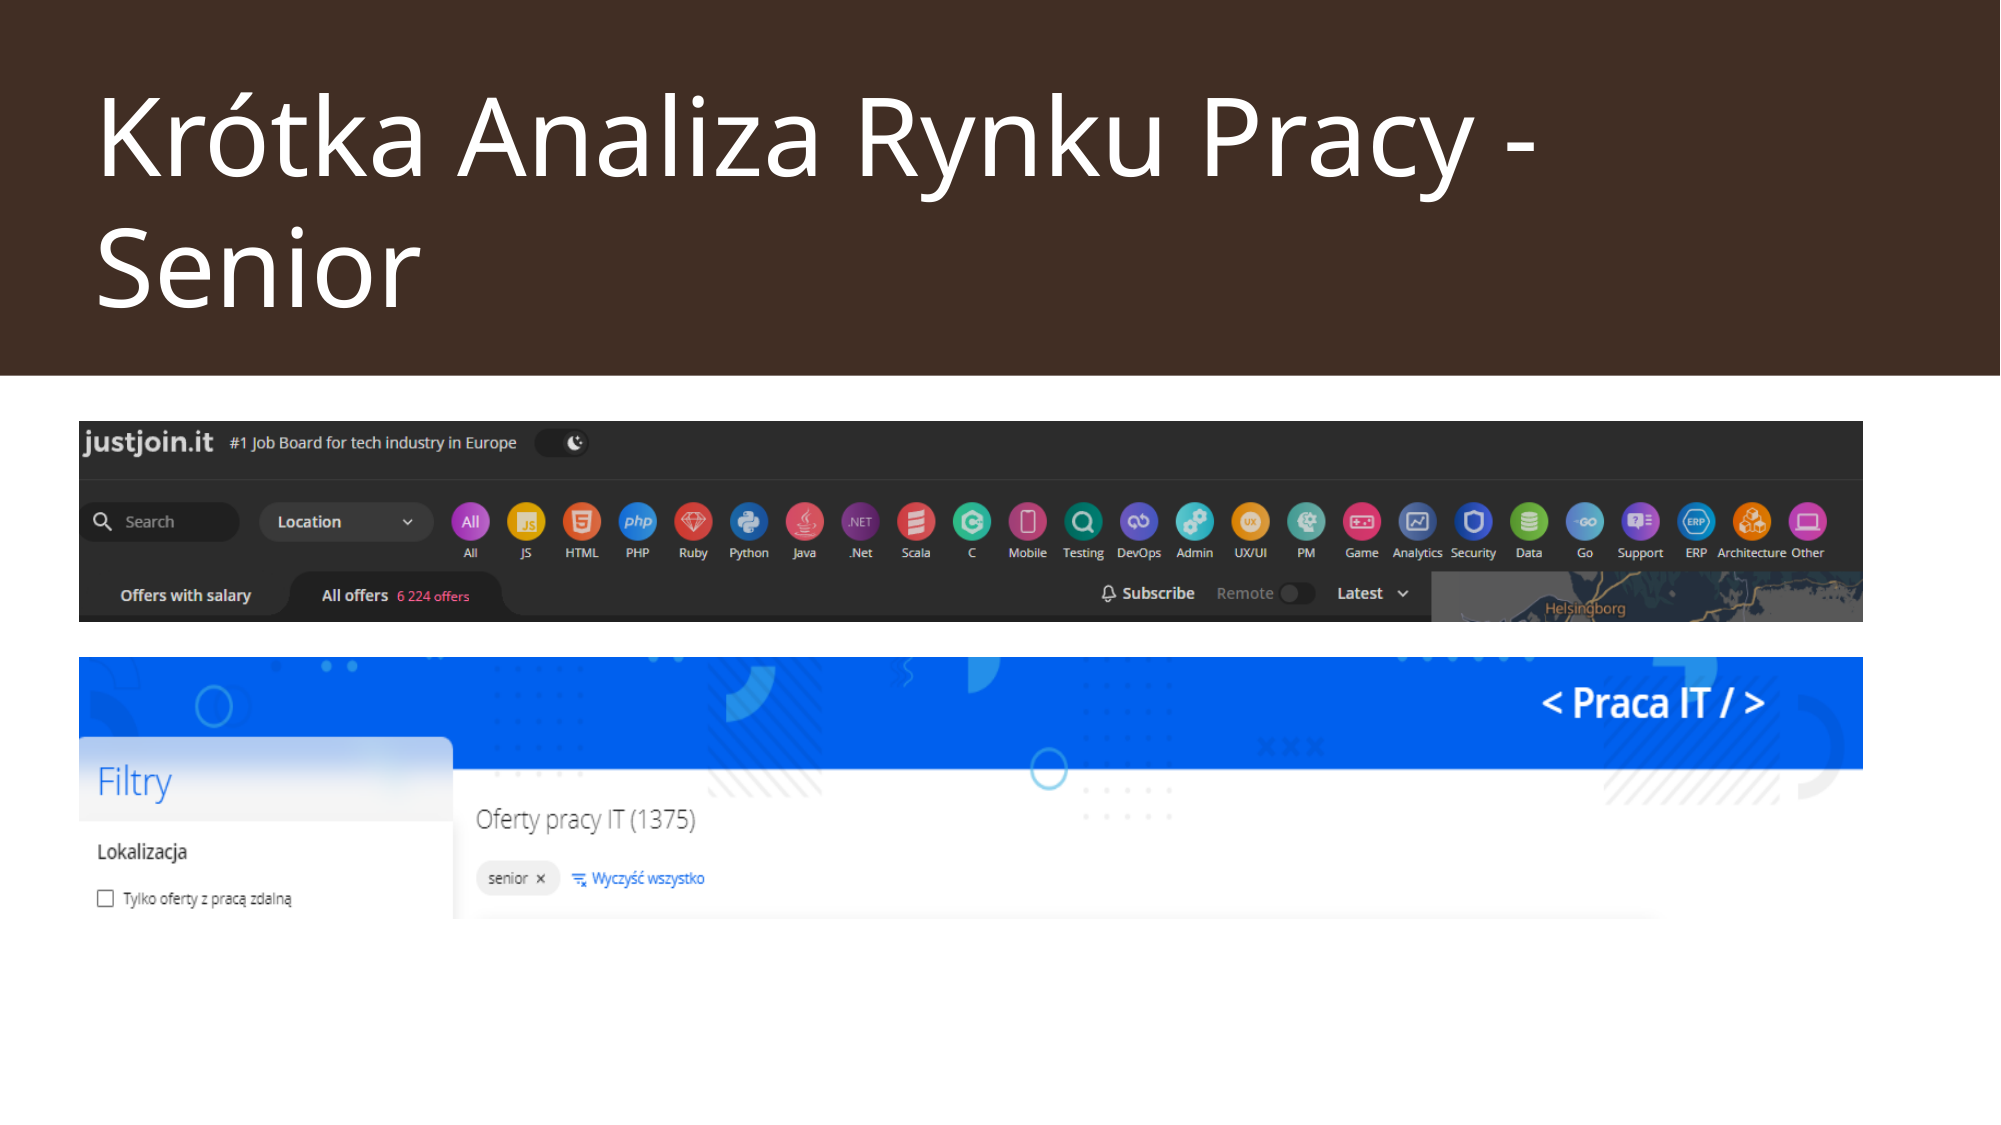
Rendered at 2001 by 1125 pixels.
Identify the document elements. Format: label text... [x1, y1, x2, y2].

title Krótka Analiza Rynku Pracy - Senior [79, 59, 1863, 337]
picture [79, 657, 1863, 919]
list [79, 421, 1863, 622]
